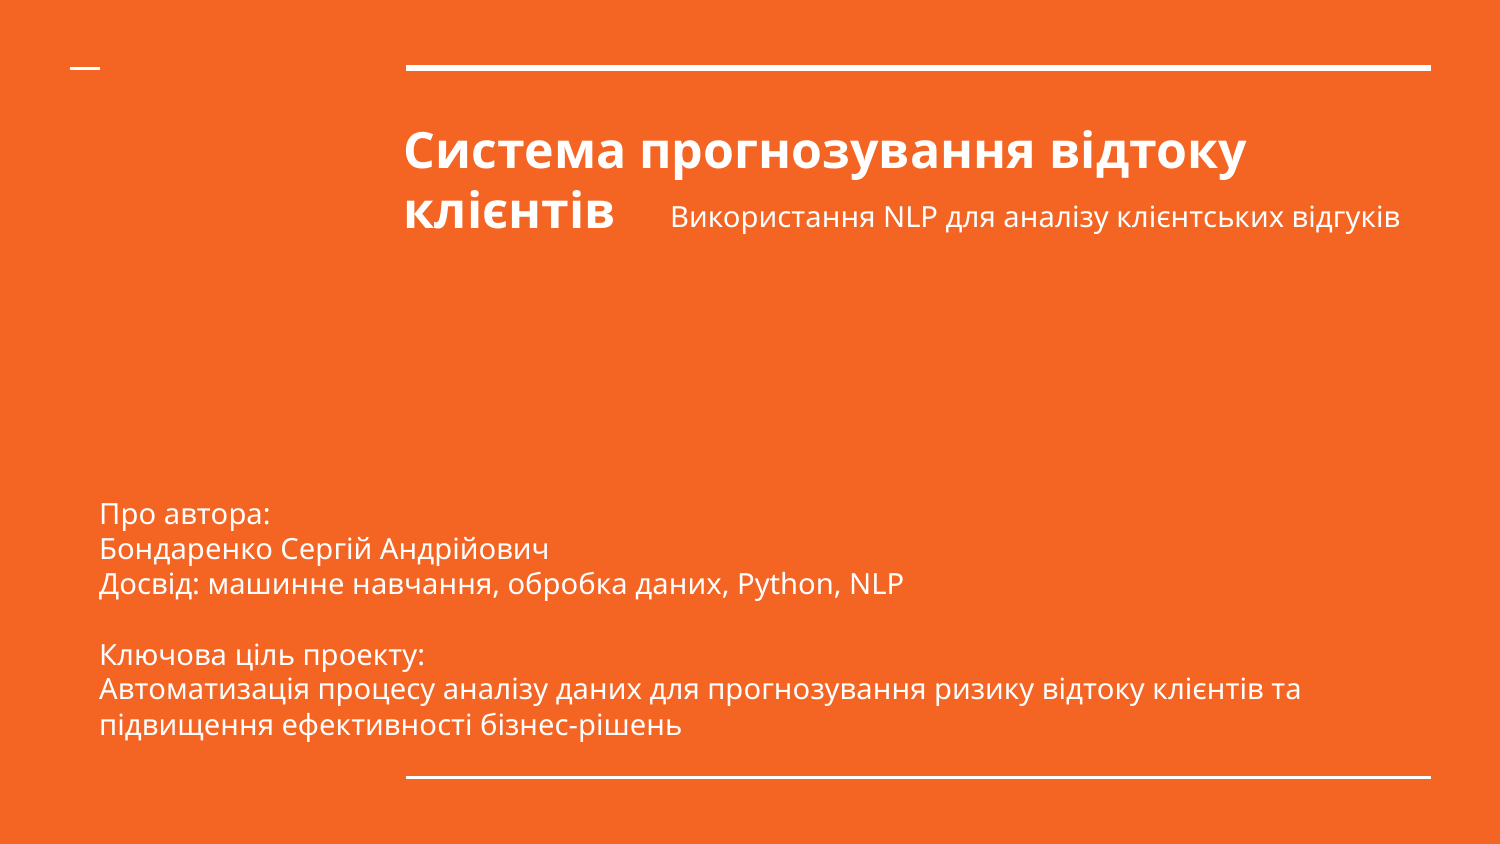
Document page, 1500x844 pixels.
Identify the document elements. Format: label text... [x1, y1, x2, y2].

subtitle Про автора: Бондаренко Сергій Андрійович Досвід: машинне навчання, обробка даних, Python, NLP Ключова ціль проекту: Автоматизація процесу аналізу даних для прогнозування ризику відтоку клієнтів та підвищення ефективності бізнес-рішень [84, 421, 1416, 756]
title Використання NLP для аналізу клієнтських відгуків [377, 183, 1416, 355]
title Система прогнозування відтоку клієнтів [389, 103, 1428, 275]
